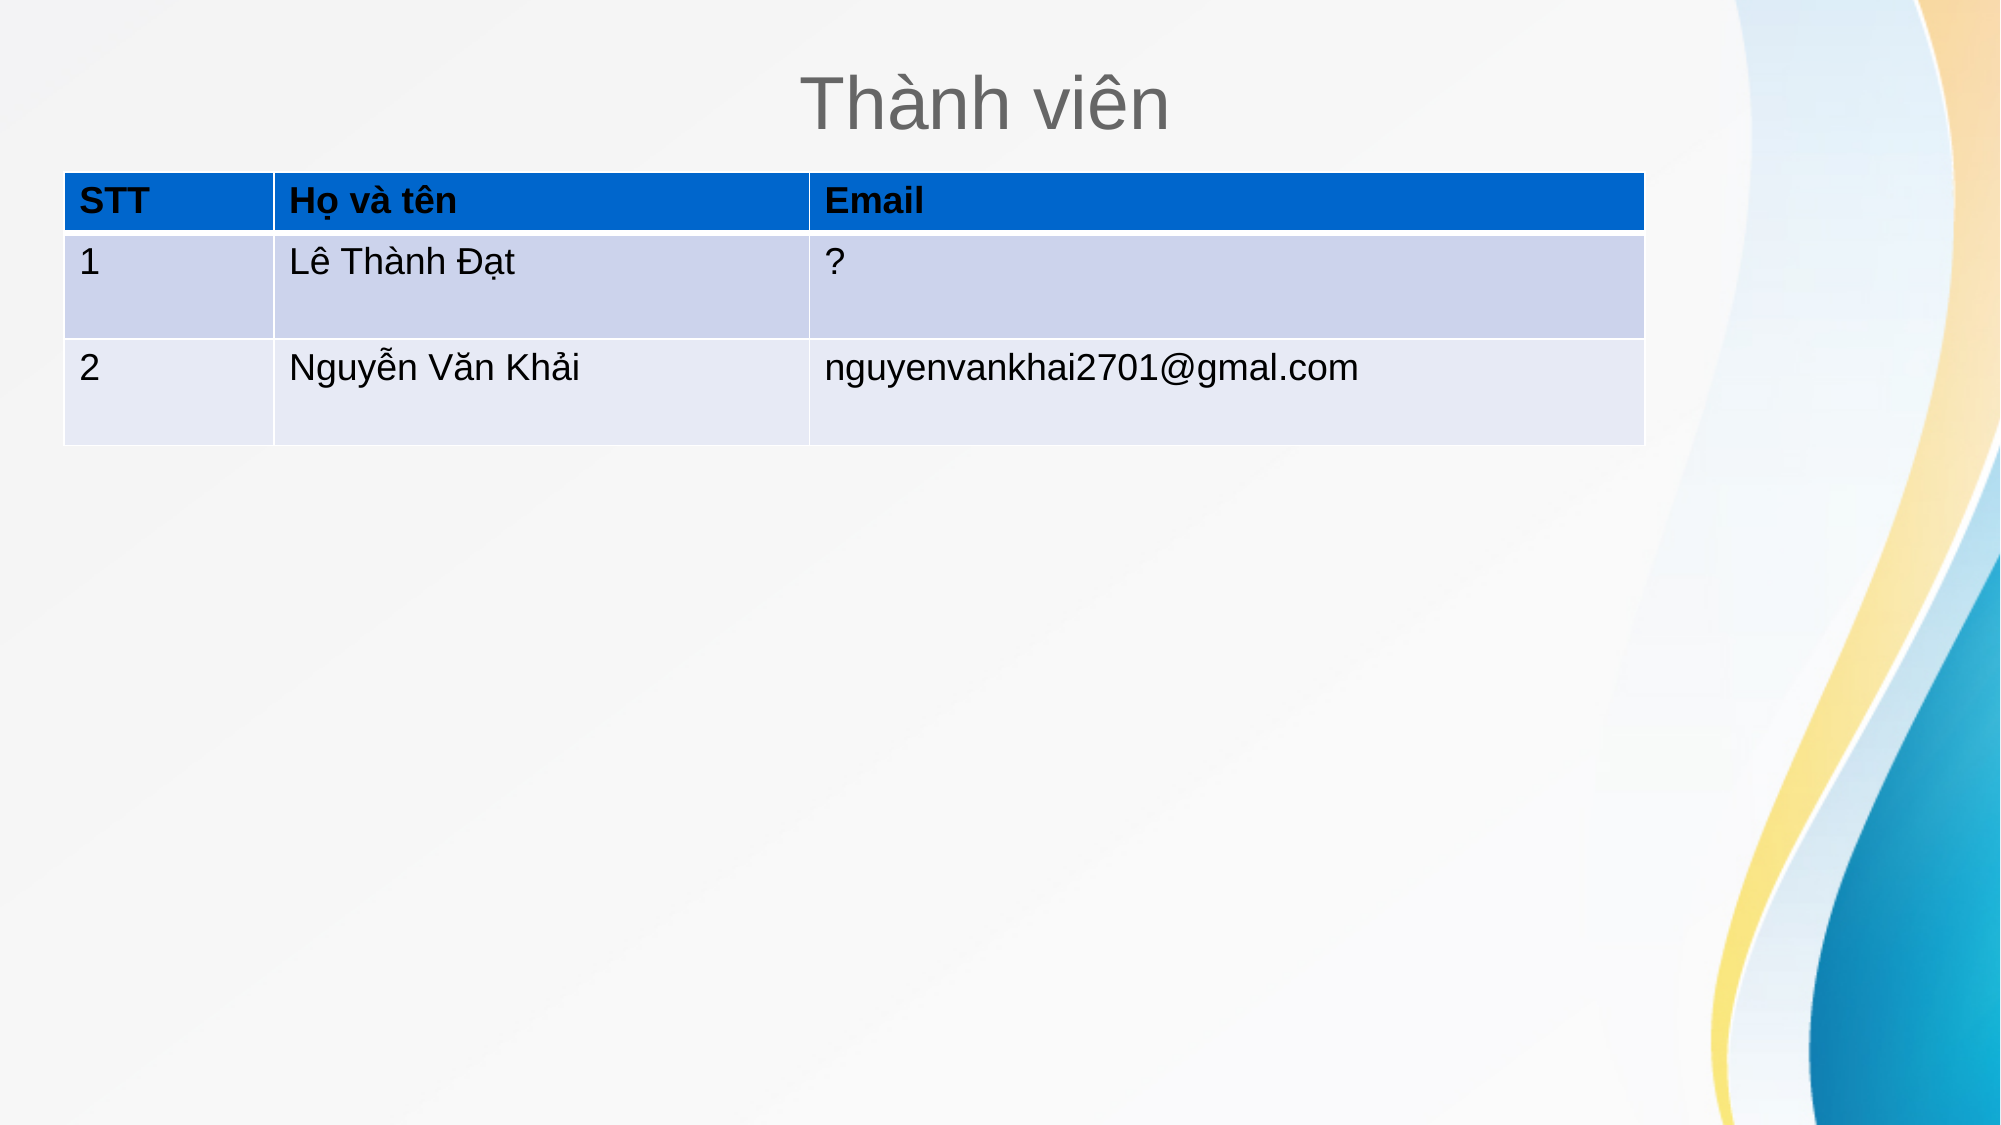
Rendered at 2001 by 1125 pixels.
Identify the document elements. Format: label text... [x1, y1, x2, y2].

table_cell 2 [65, 340, 273, 445]
table_header Email [810, 173, 1644, 230]
table_cell 1 [65, 236, 273, 338]
table_cell nguyenvankhai2701@gmal.com [810, 340, 1644, 445]
table_header Họ và tên [275, 173, 809, 230]
table_cell Lê Thành Đạt [275, 236, 809, 338]
table_header STT [65, 173, 273, 230]
title Thành viên [85, 96, 1886, 193]
table_cell ? [810, 236, 1644, 338]
table_cell Nguyễn Văn Khải [275, 340, 809, 445]
picture [0, 0, 2001, 1125]
